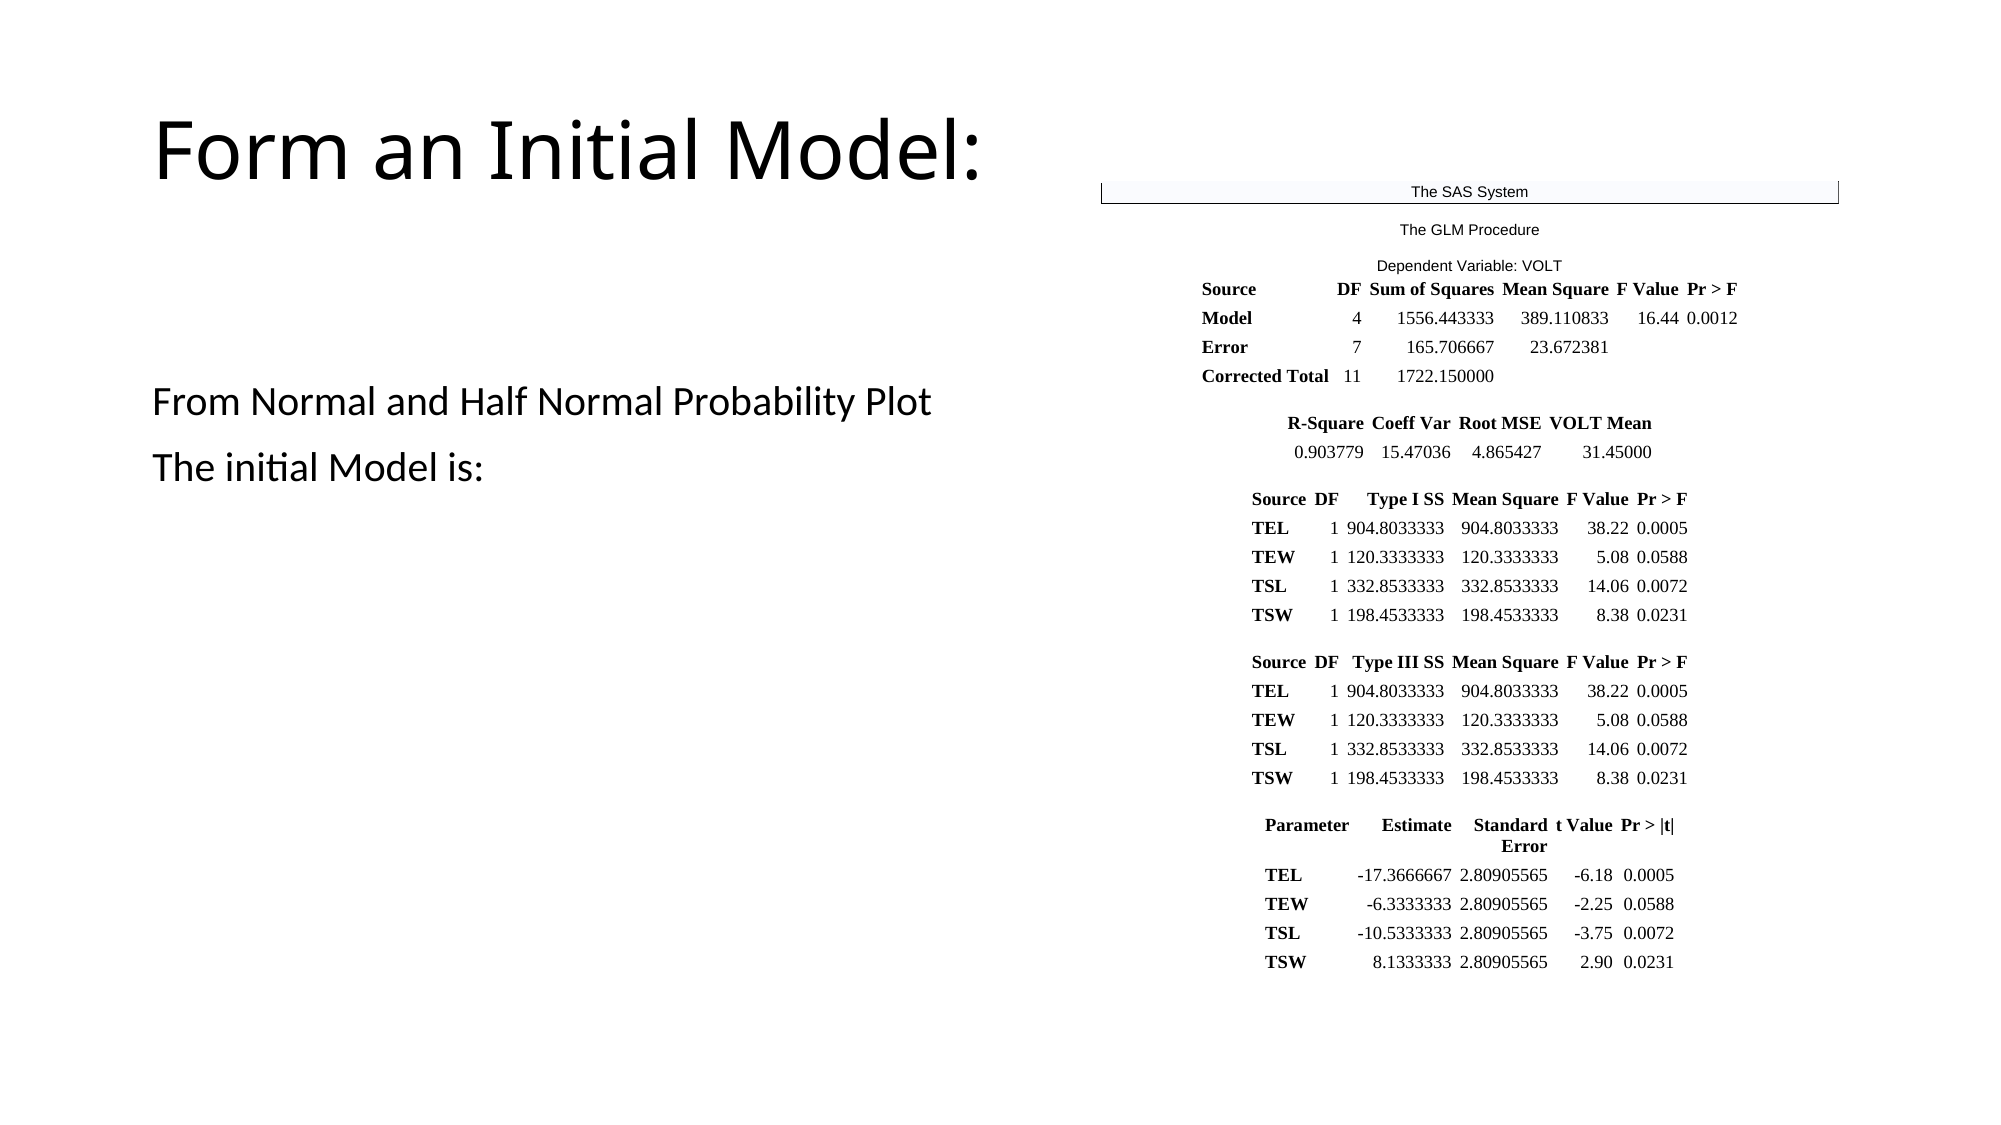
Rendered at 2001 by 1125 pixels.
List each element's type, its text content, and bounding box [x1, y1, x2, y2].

picture [1100, 153, 1839, 1014]
title Form an Initial Model: [137, 59, 1014, 248]
